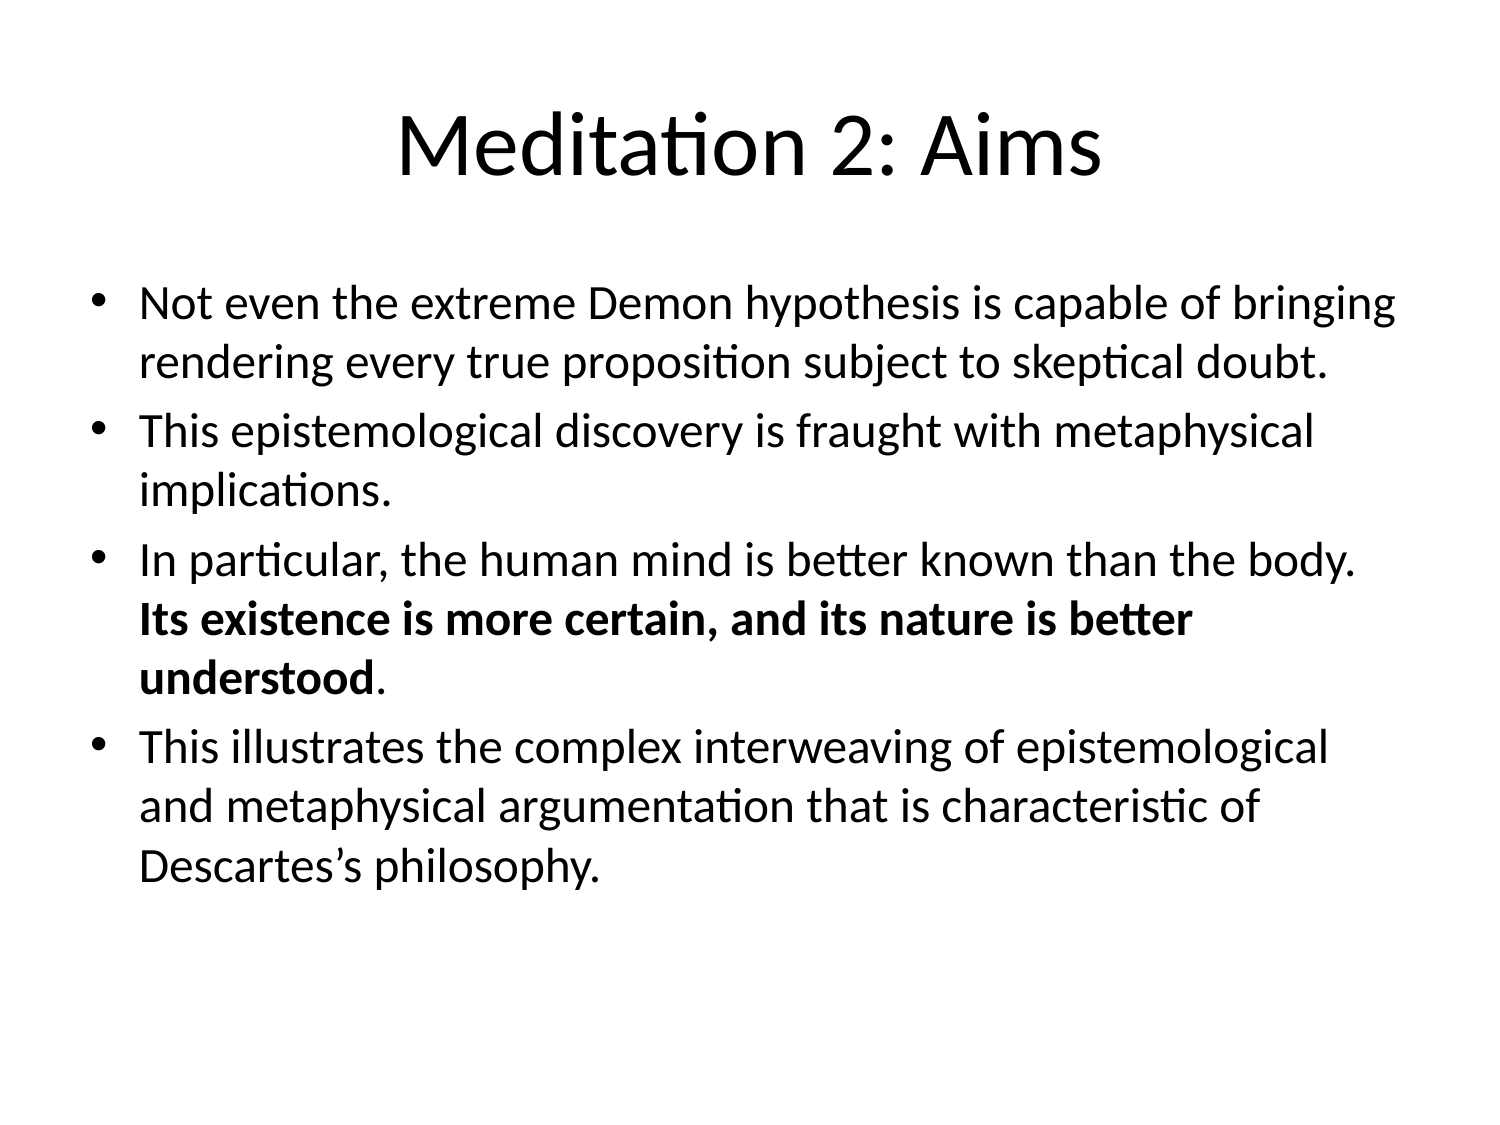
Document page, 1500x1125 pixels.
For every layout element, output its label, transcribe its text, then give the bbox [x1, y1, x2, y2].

title Meditation 2: Aims [75, 45, 1425, 233]
list Not even the extreme Demon hypothesis is capable of bringing rendering every true proposition subject to skeptical doubt. This epistemological discovery is fraught with metaphysical implications. In particular, the human mind is better known than the body. Its existence is more certain, and its nature is better understood. This illustrates the complex interweaving of epistemological and metaphysical argumentation that is characteristic of Descartes’s philosophy. [75, 262, 1425, 1005]
